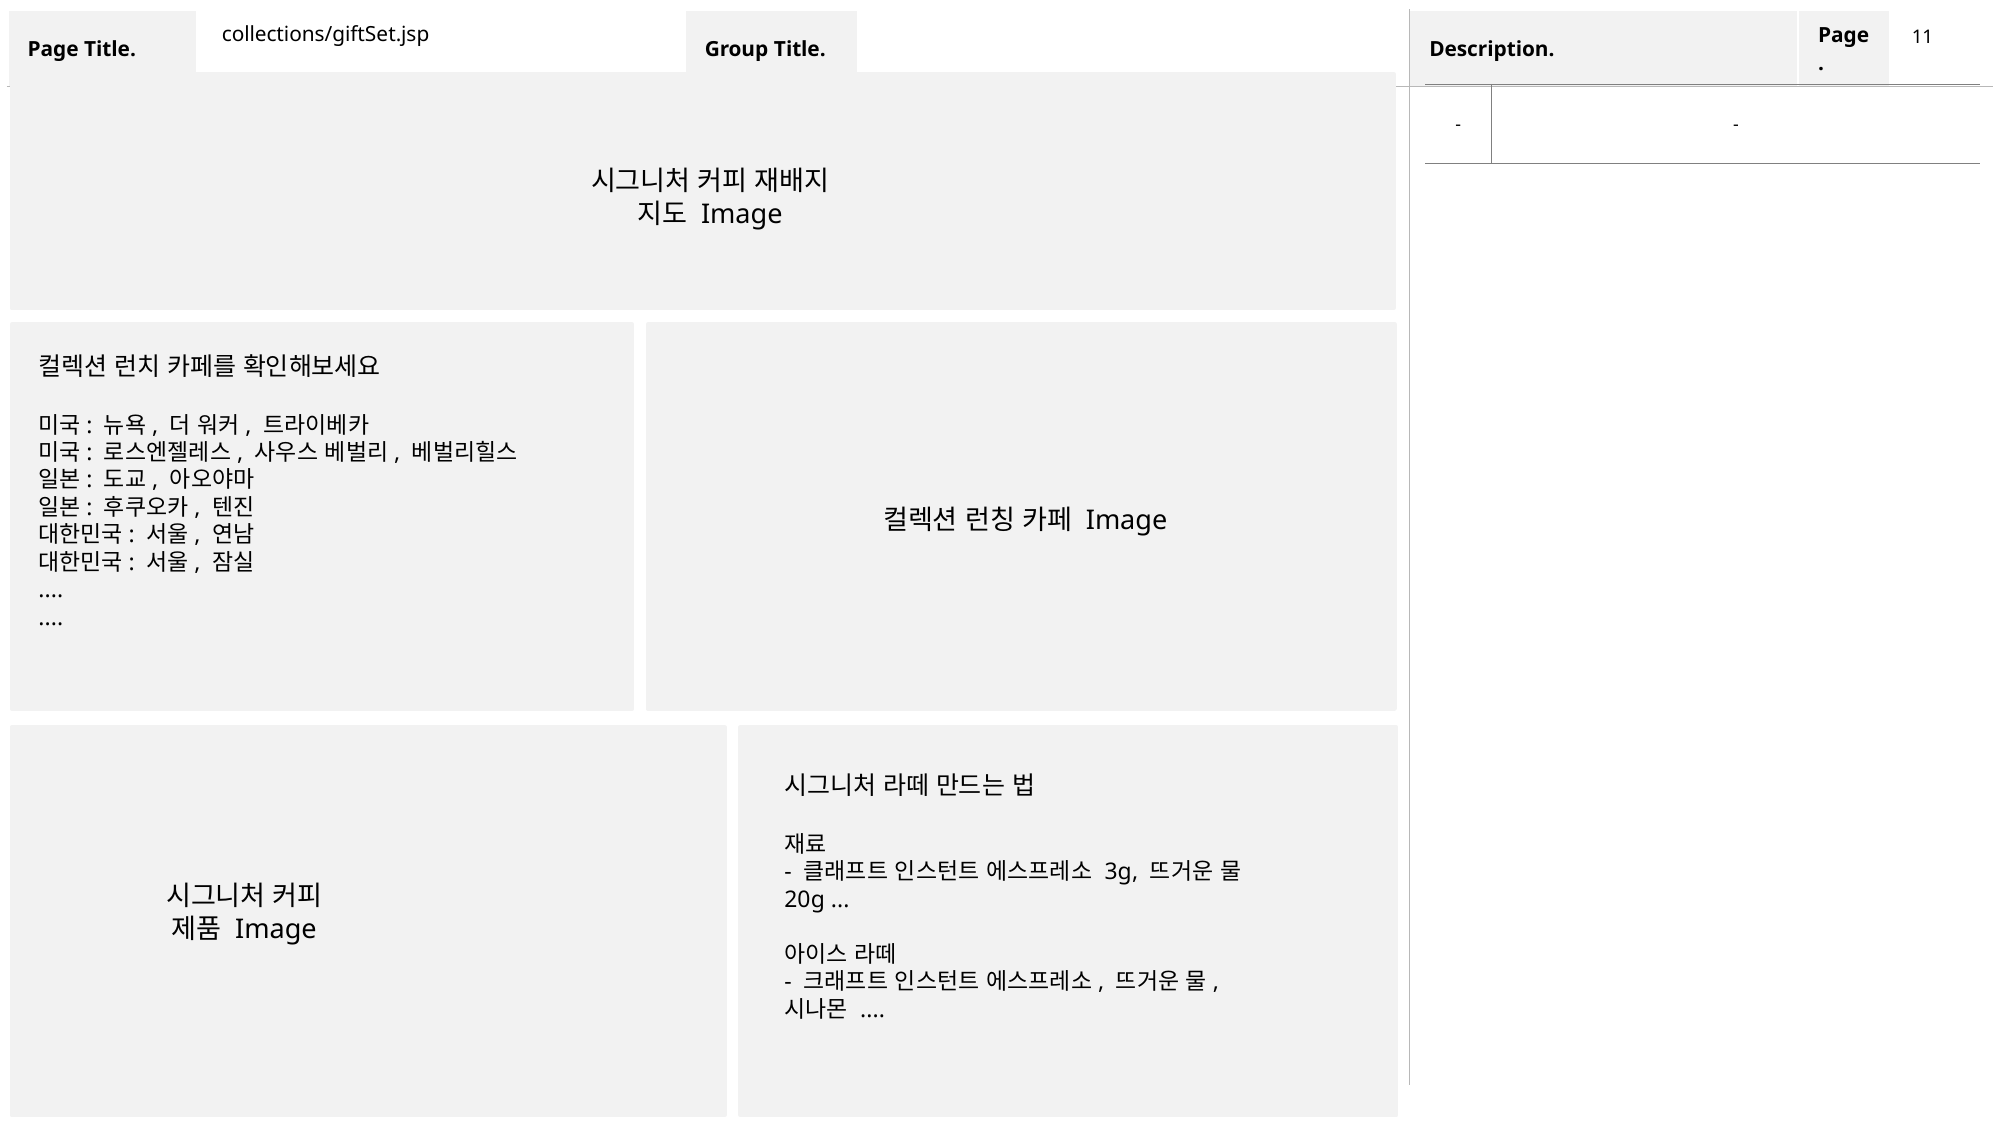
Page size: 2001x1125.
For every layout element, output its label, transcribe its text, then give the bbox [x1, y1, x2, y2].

text_box 시그니처 커피 재배지 지도 Image [559, 156, 861, 237]
text_box [738, 725, 1398, 1117]
text_box collections/giftSet.jsp [207, 13, 664, 54]
table_header - [1425, 85, 1491, 163]
text_box 17 [1896, 17, 2000, 58]
text_box [646, 322, 1397, 711]
text_box 시그니처 라떼 만드는 법 재료 - 클래프트 인스턴트 에스프레소 3g, 뜨거운 물 20g ... 아이스 라떼 - 크래프트 인스턴트 에스프레소, 뜨거운 물, 시나몬 .... [769, 762, 1291, 1030]
text_box 컬렉션 런칭 카페 Image [855, 494, 1195, 543]
text_box 컬렉션 런치 카페를 확인해보세요 미국: 뉴욕, 더 워커, 트라이베카 미국: 로스엔젤레스, 사우스 베벌리, 베벌리힐스 일본: 도교, 아오야마 일본: 후쿠오카, 텐진 대한민국: 서울, 연남 대한민국: 서울, 잠실 .... .... [23, 342, 545, 638]
text_box [10, 322, 634, 711]
text_box 시그니처 커피 제품 Image [127, 871, 362, 952]
text_box [10, 725, 727, 1117]
text_box [10, 72, 1396, 310]
table_header - [1492, 85, 1980, 163]
